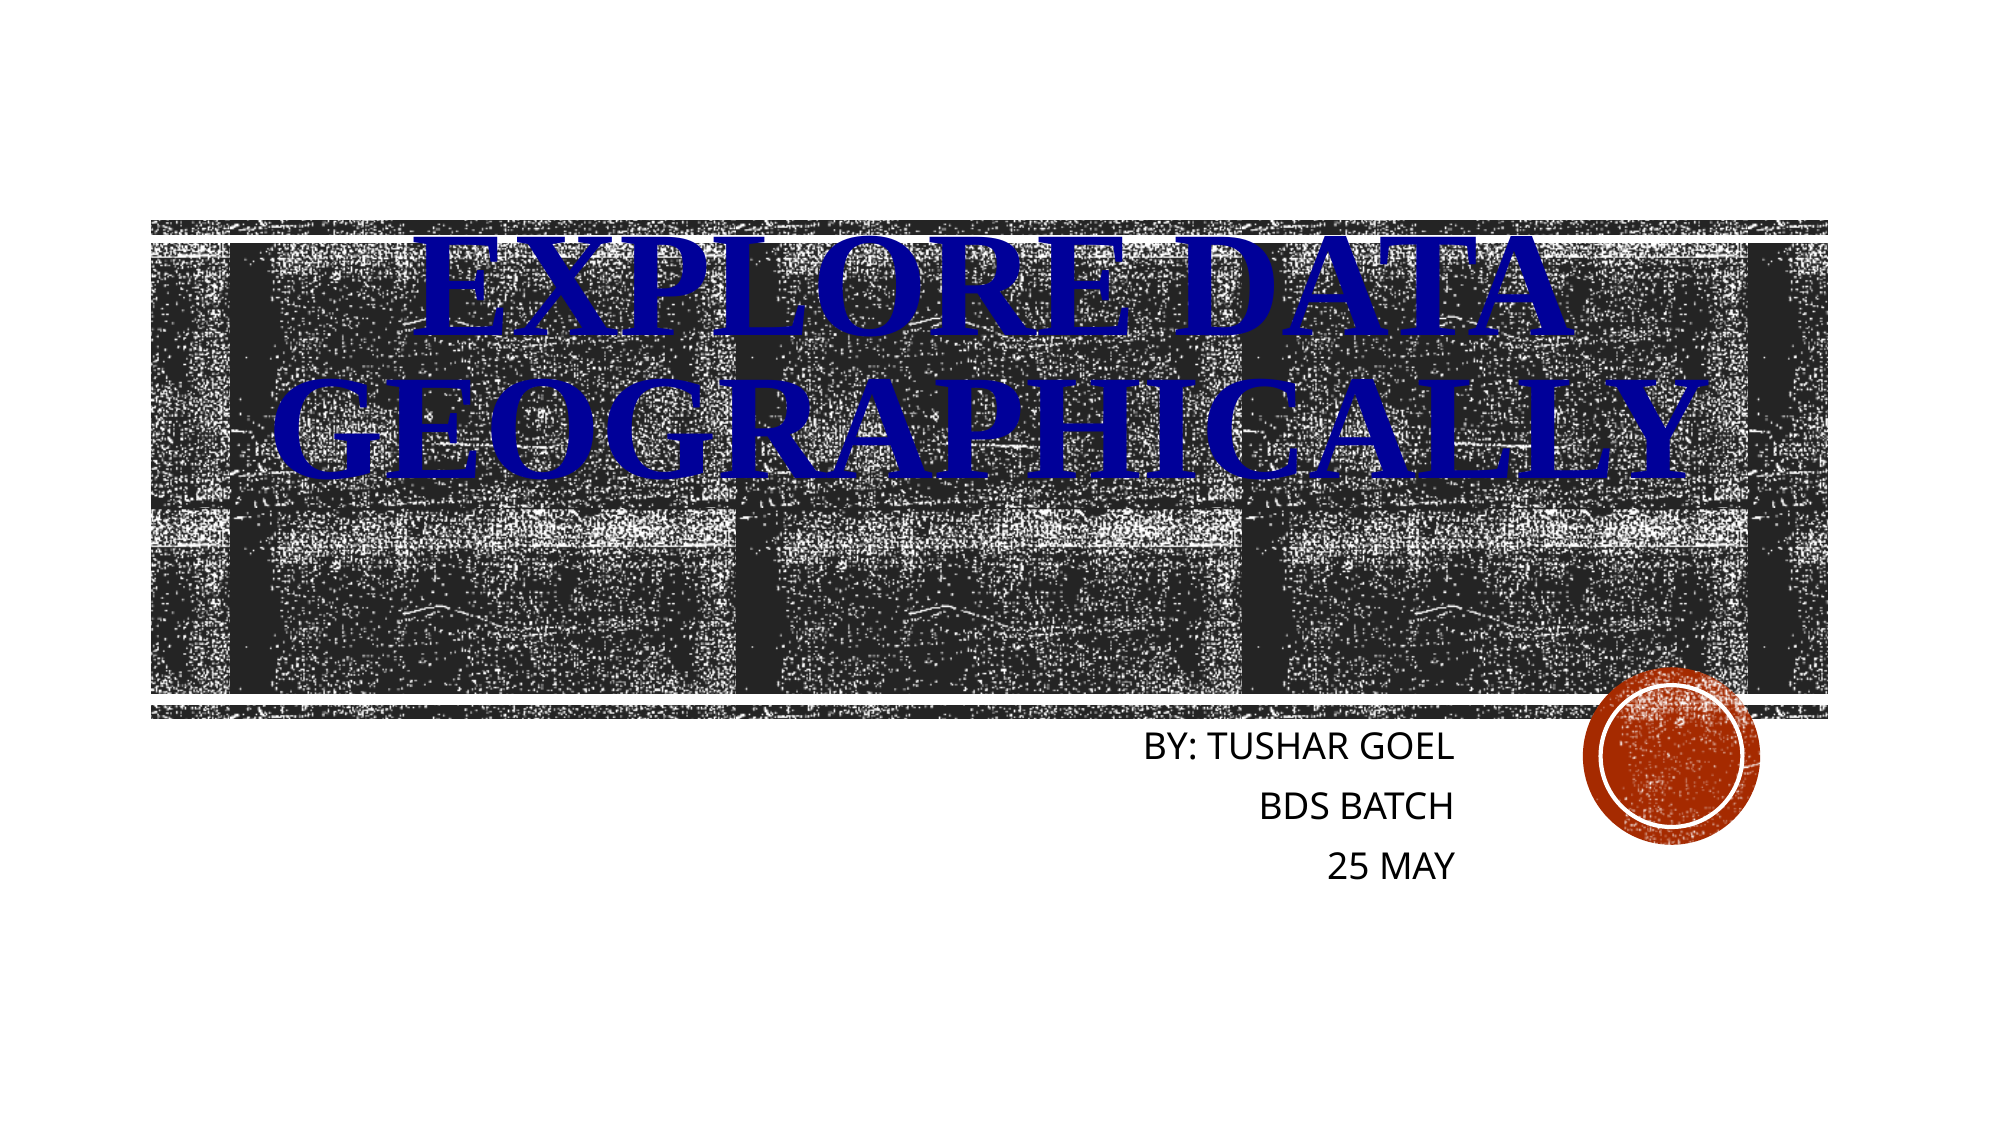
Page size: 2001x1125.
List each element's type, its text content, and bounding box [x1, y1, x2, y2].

title Explore Data Geographically [172, 234, 1808, 733]
subtitle BY: TUSHAR GOEL BDS BATCH 25 MAY [175, 720, 1470, 896]
